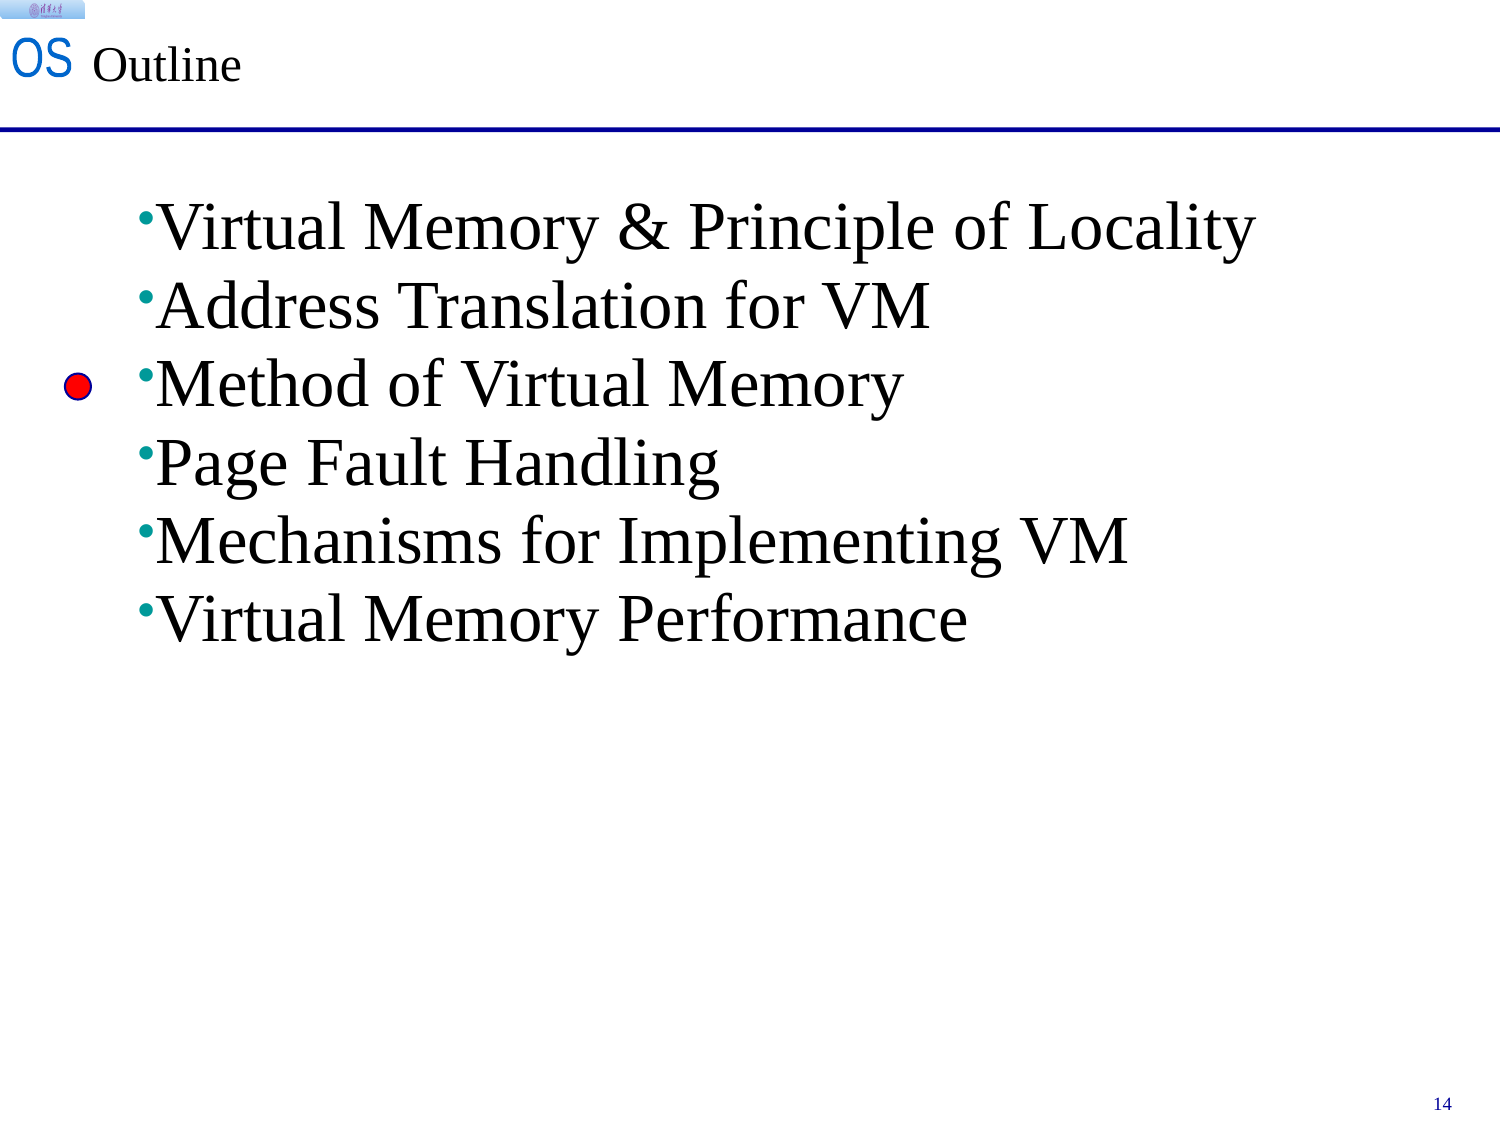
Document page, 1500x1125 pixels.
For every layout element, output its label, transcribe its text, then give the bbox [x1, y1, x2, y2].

picture [0, 0, 85, 19]
subtitle Virtual Memory & Principle of Locality Address Translation for VM Method of Virtual Memory Page Fault Handling Mechanisms for Implementing VM Virtual Memory Performance [137, 187, 1489, 849]
text_box [64, 373, 91, 400]
title Outline [92, 36, 1419, 100]
